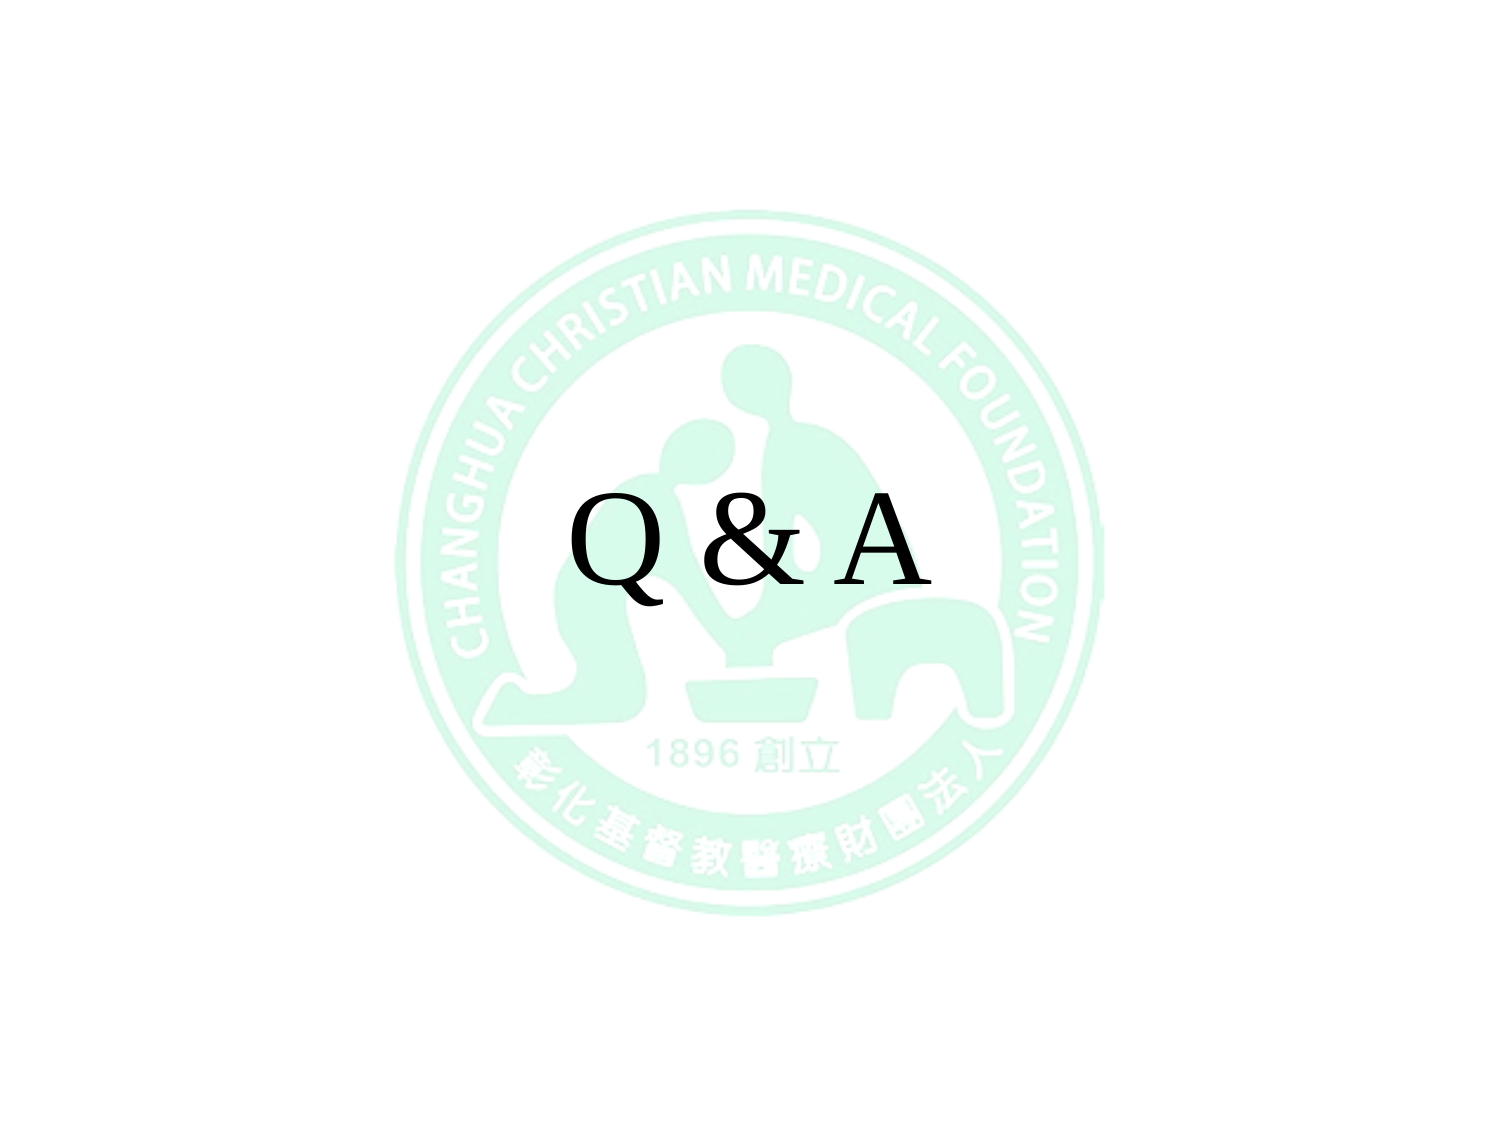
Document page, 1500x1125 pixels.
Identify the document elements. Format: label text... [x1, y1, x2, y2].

title Q & A [112, 408, 1388, 651]
